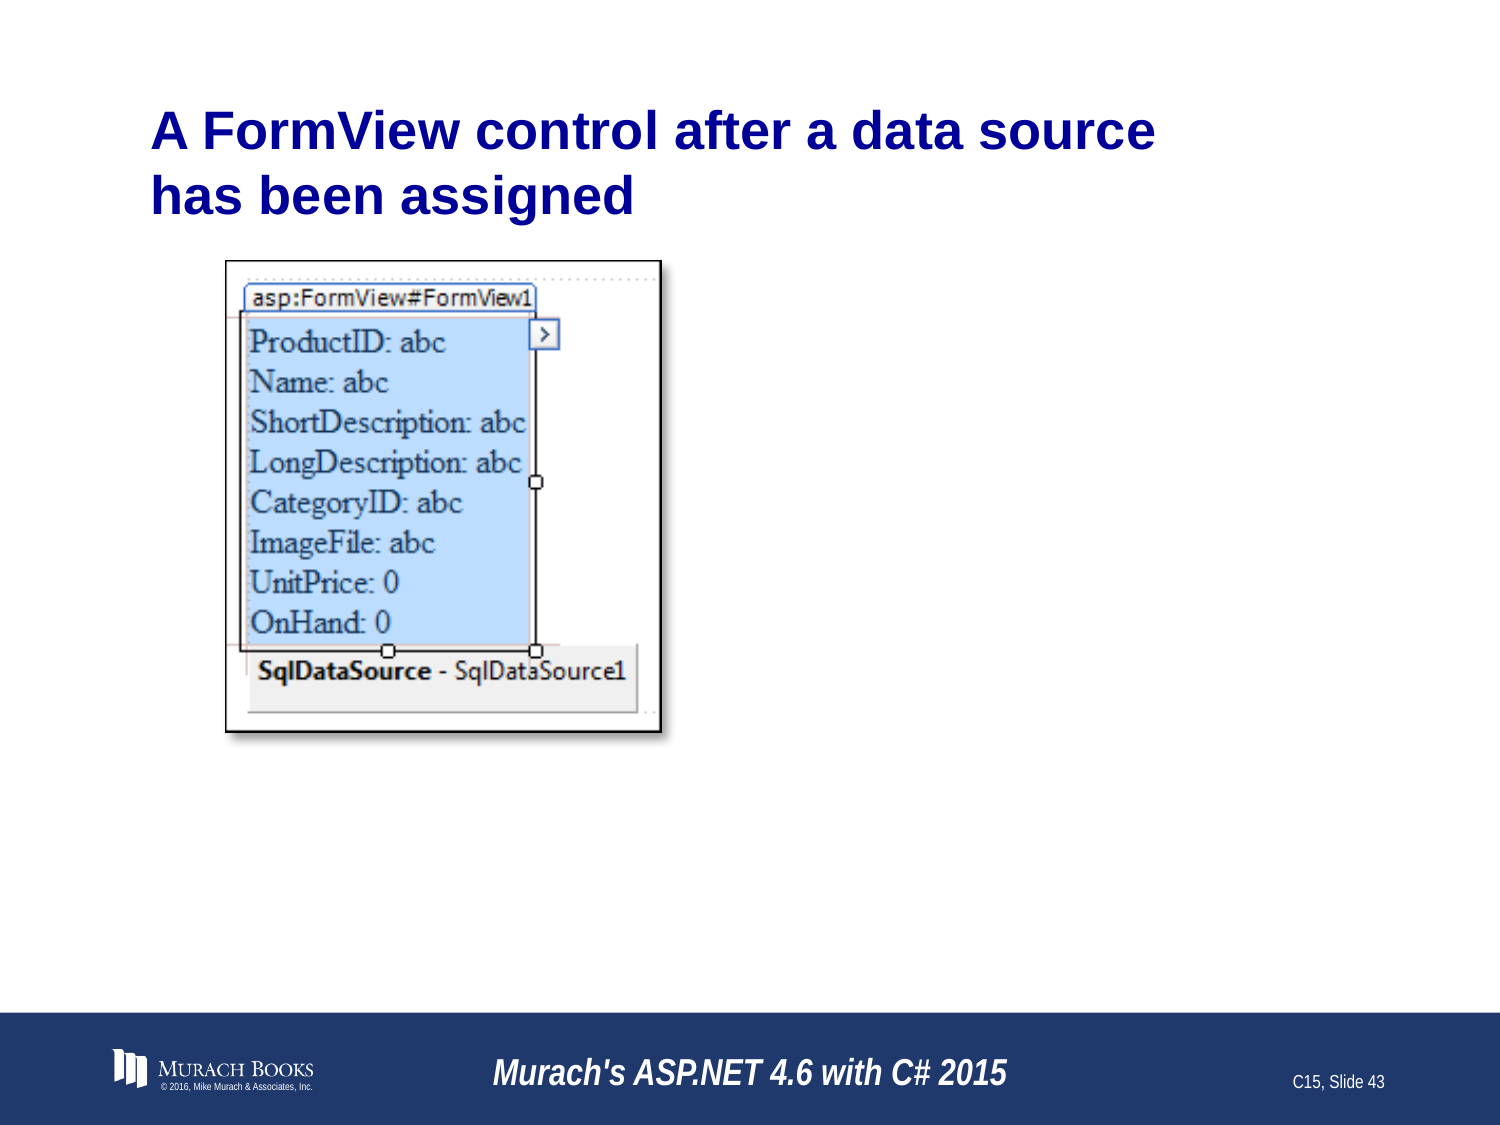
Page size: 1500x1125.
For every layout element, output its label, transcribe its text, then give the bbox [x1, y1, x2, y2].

title A FormView control after a data source has been assigned [150, 94, 1350, 226]
slide_number C15, Slide 43 [1087, 1025, 1400, 1100]
footer © 2016, Mike Murach & Associates, Inc. [12, 1025, 463, 1100]
slide_number Murach's ASP.NET 4.6 with C# 2015 [463, 1025, 1050, 1100]
picture [224, 260, 662, 734]
